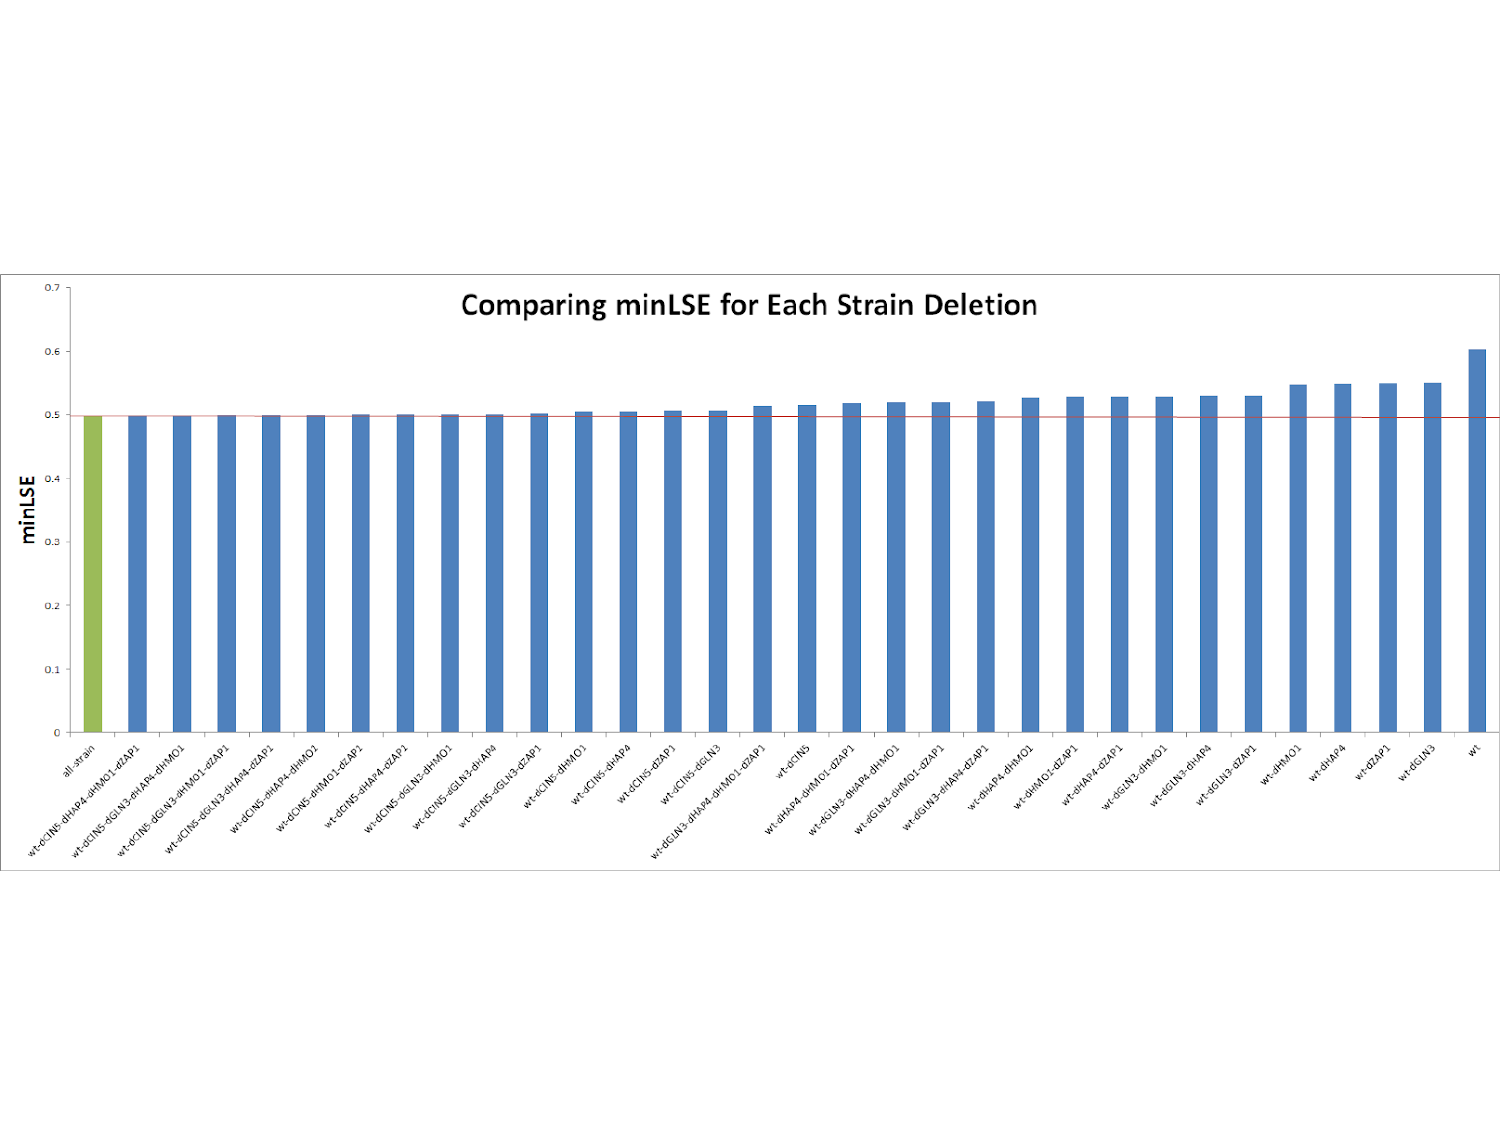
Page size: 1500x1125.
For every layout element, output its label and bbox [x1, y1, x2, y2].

picture [0, 274, 1500, 871]
